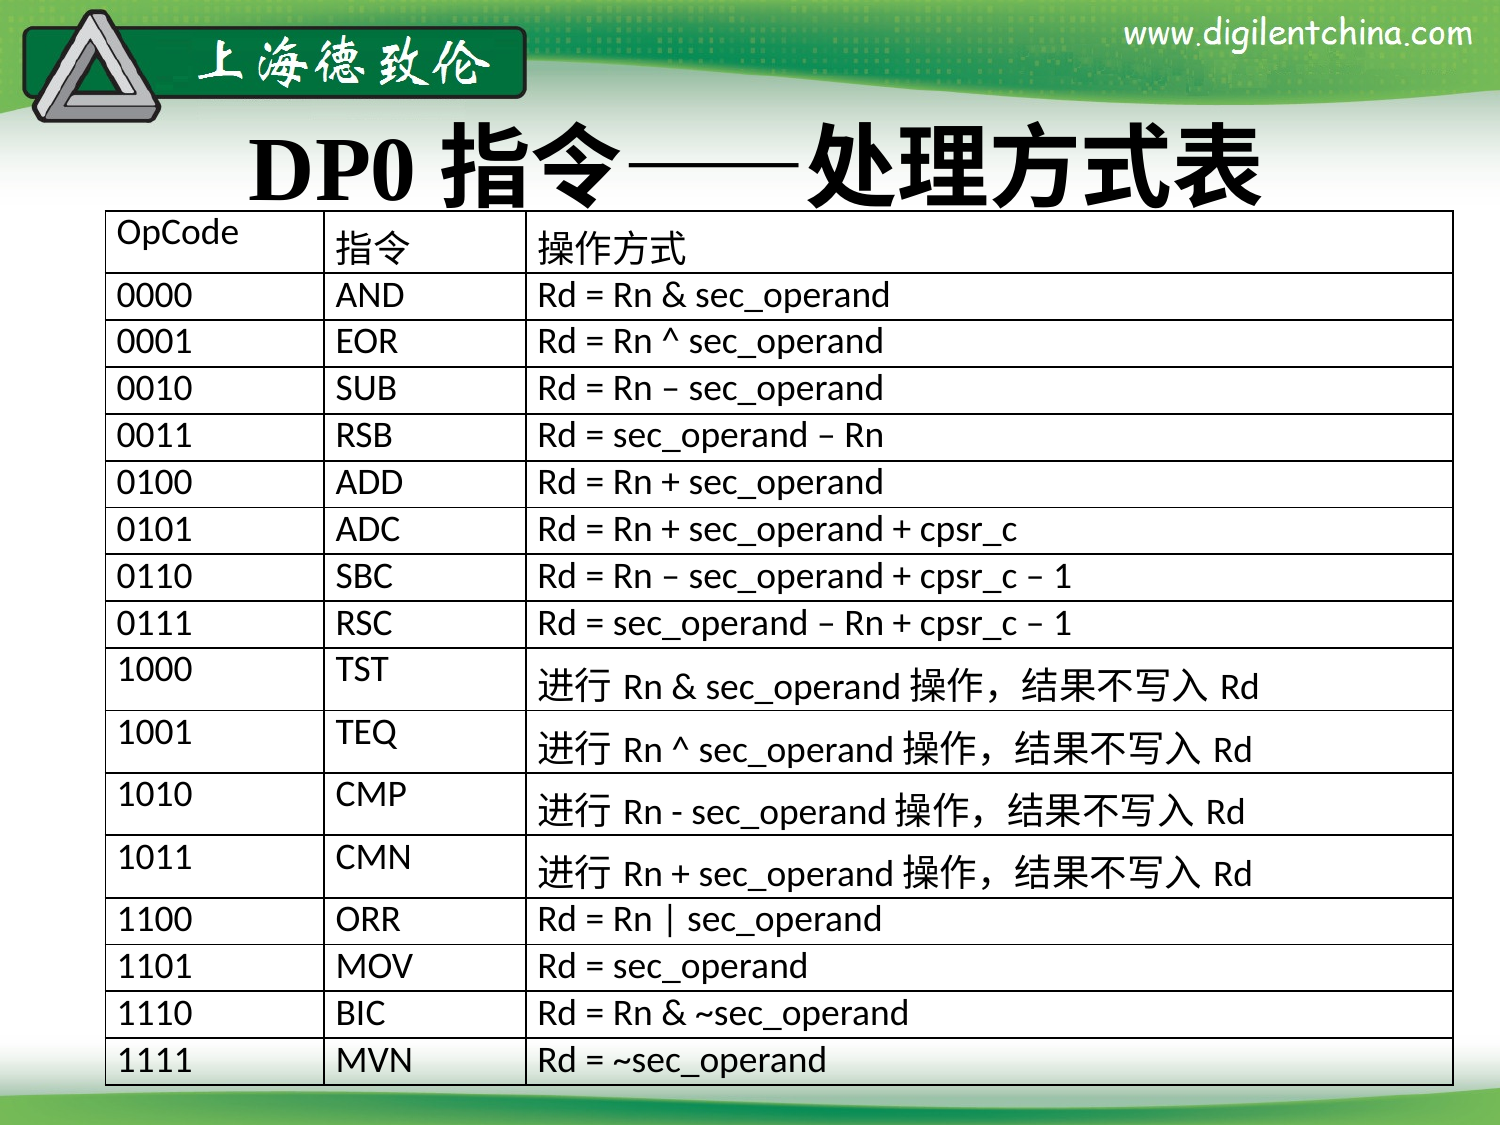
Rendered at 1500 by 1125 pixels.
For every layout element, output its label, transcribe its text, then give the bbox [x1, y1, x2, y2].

table_cell Rd = Rn & sec_operand [527, 274, 1452, 319]
table_cell Rd = Rn | sec_operand [527, 899, 1452, 944]
table_cell RSC [325, 602, 525, 647]
table_cell 0110 [106, 555, 323, 600]
table_cell CMP [325, 774, 525, 834]
table_cell Rd = Rn + sec_operand [527, 462, 1452, 507]
table_cell TEQ [325, 711, 525, 772]
table_cell 1000 [106, 649, 323, 710]
table_cell 1100 [106, 899, 323, 944]
table_cell SUB [325, 368, 525, 413]
table_cell Rd = Rn ^ sec_operand [527, 321, 1452, 366]
table_cell MVN [325, 1039, 525, 1084]
table_cell ORR [325, 899, 525, 944]
table_cell 进行Rn - sec_operand操作，结果不写入Rd [527, 774, 1452, 834]
table_cell 1011 [106, 836, 323, 897]
table_cell SBC [325, 555, 525, 600]
table_cell 0100 [106, 462, 323, 507]
table_cell Rd = sec_operand – Rn + cpsr_c – 1 [527, 602, 1452, 647]
table_cell 1111 [106, 1039, 323, 1084]
table_header 指令 [325, 212, 525, 272]
table_cell ADD [325, 462, 525, 507]
table_header OpCode [106, 212, 323, 272]
title DP0指令——处理方式表 [82, 70, 1432, 258]
table_cell EOR [325, 321, 525, 366]
table_cell 1010 [106, 774, 323, 834]
table_cell 0010 [106, 368, 323, 413]
table_cell 0001 [106, 321, 323, 366]
table_cell Rd = Rn & ~sec_operand [527, 992, 1452, 1037]
table_cell AND [325, 274, 525, 319]
table_cell MOV [325, 945, 525, 990]
picture [0, 0, 1500, 1125]
table_cell Rd = sec_operand [527, 945, 1452, 990]
table_cell 0101 [106, 508, 323, 553]
table_cell RSB [325, 415, 525, 460]
table_header 操作方式 [527, 212, 1452, 272]
table_cell BIC [325, 992, 525, 1037]
table_cell CMN [325, 836, 525, 897]
table_cell Rd = Rn – sec_operand [527, 368, 1452, 413]
table_cell 1101 [106, 945, 323, 990]
table_cell Rd = Rn + sec_operand + cpsr_c [527, 508, 1452, 553]
table_cell 进行Rn + sec_operand操作，结果不写入Rd [527, 836, 1452, 897]
table_cell Rd = ~sec_operand [527, 1039, 1452, 1084]
table_cell 进行Rn & sec_operand操作，结果不写入Rd [527, 649, 1452, 710]
table_cell 0111 [106, 602, 323, 647]
table_cell TST [325, 649, 525, 710]
table_cell Rd = sec_operand – Rn [527, 415, 1452, 460]
table_cell 0000 [106, 274, 323, 319]
table_cell 1110 [106, 992, 323, 1037]
table_cell 0011 [106, 415, 323, 460]
table_cell 进行Rn ^ sec_operand操作，结果不写入Rd [527, 711, 1452, 772]
table_cell ADC [325, 508, 525, 553]
table_cell Rd = Rn – sec_operand + cpsr_c – 1 [527, 555, 1452, 600]
table_cell 1001 [106, 711, 323, 772]
